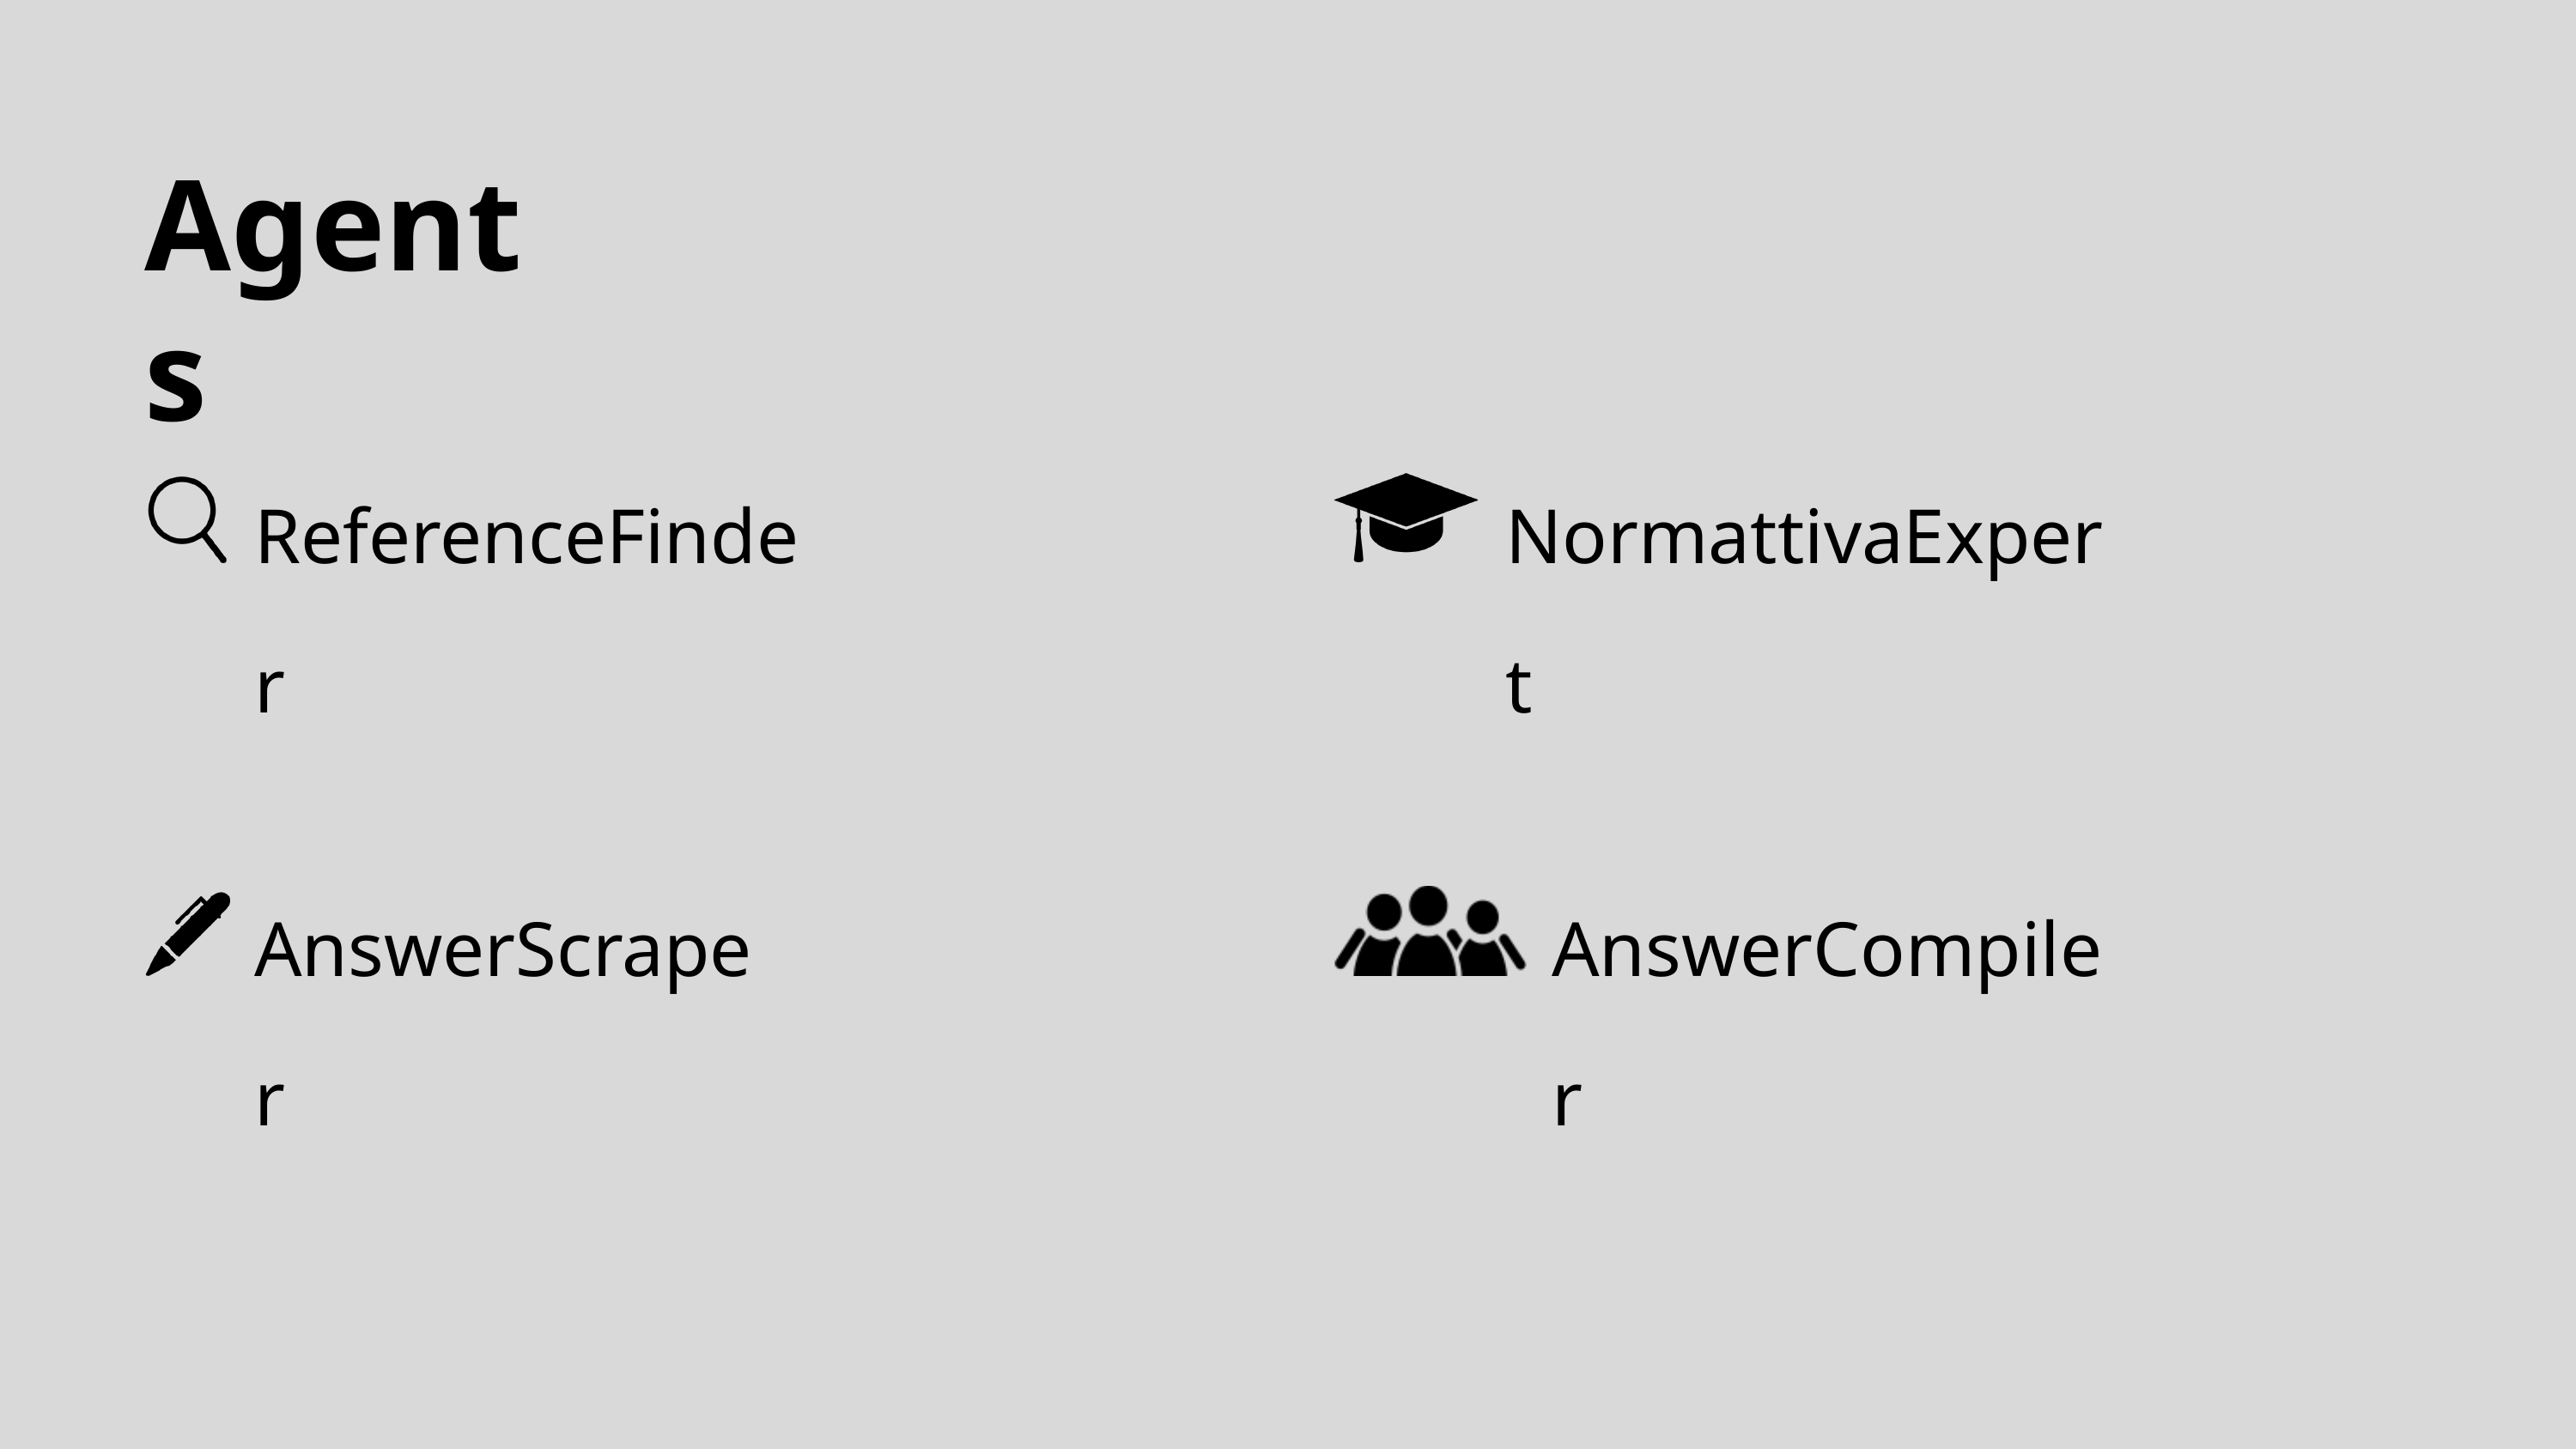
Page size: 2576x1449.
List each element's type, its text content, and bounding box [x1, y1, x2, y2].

text_box Agents [144, 144, 577, 446]
text_box [1334, 886, 1528, 976]
text_box AnswerScraper [254, 841, 781, 1141]
text_box [1334, 473, 1479, 563]
text_box [140, 886, 231, 976]
text_box NormattivaExpert [1505, 428, 2125, 728]
text_box ReferenceFinder [254, 428, 827, 728]
text_box AnswerCompiler [1552, 841, 2129, 1141]
text_box [144, 473, 227, 563]
